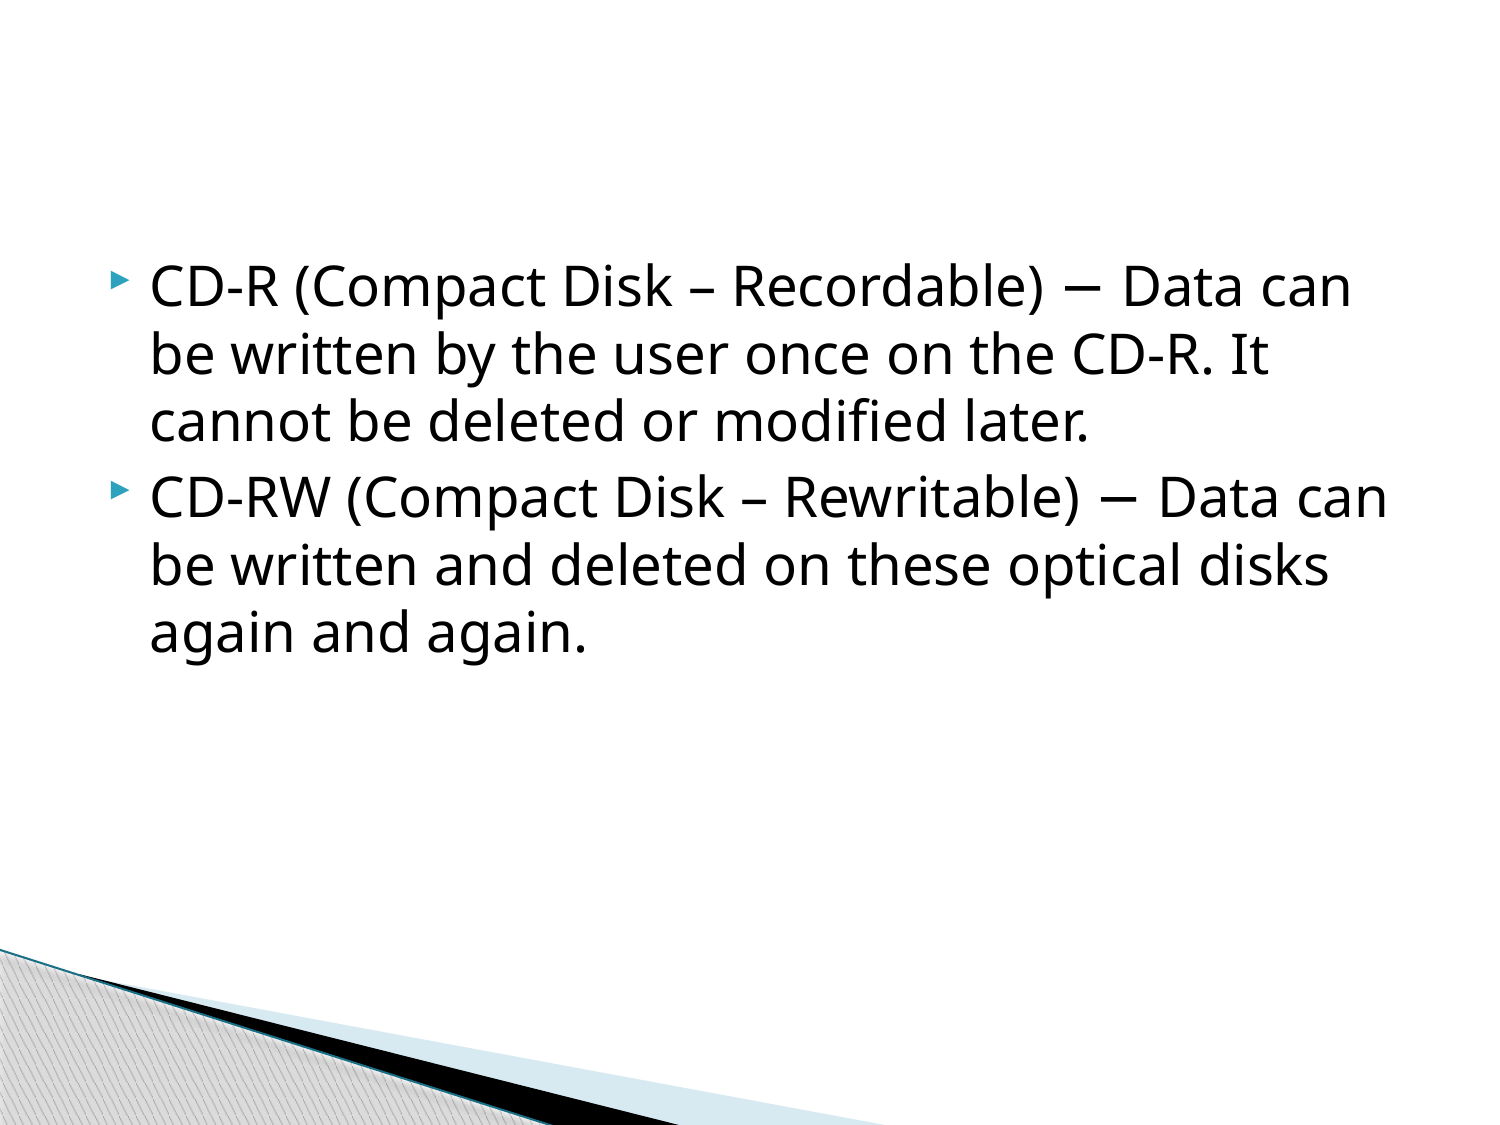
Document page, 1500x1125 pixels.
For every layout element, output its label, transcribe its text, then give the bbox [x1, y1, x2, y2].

list CD-R (Compact Disk – Recordable) − Data can be written by the user once on the CD-R. It cannot be deleted or modified later. CD-RW (Compact Disk – Rewritable) − Data can be written and deleted on these optical disks again and again. [75, 243, 1425, 986]
